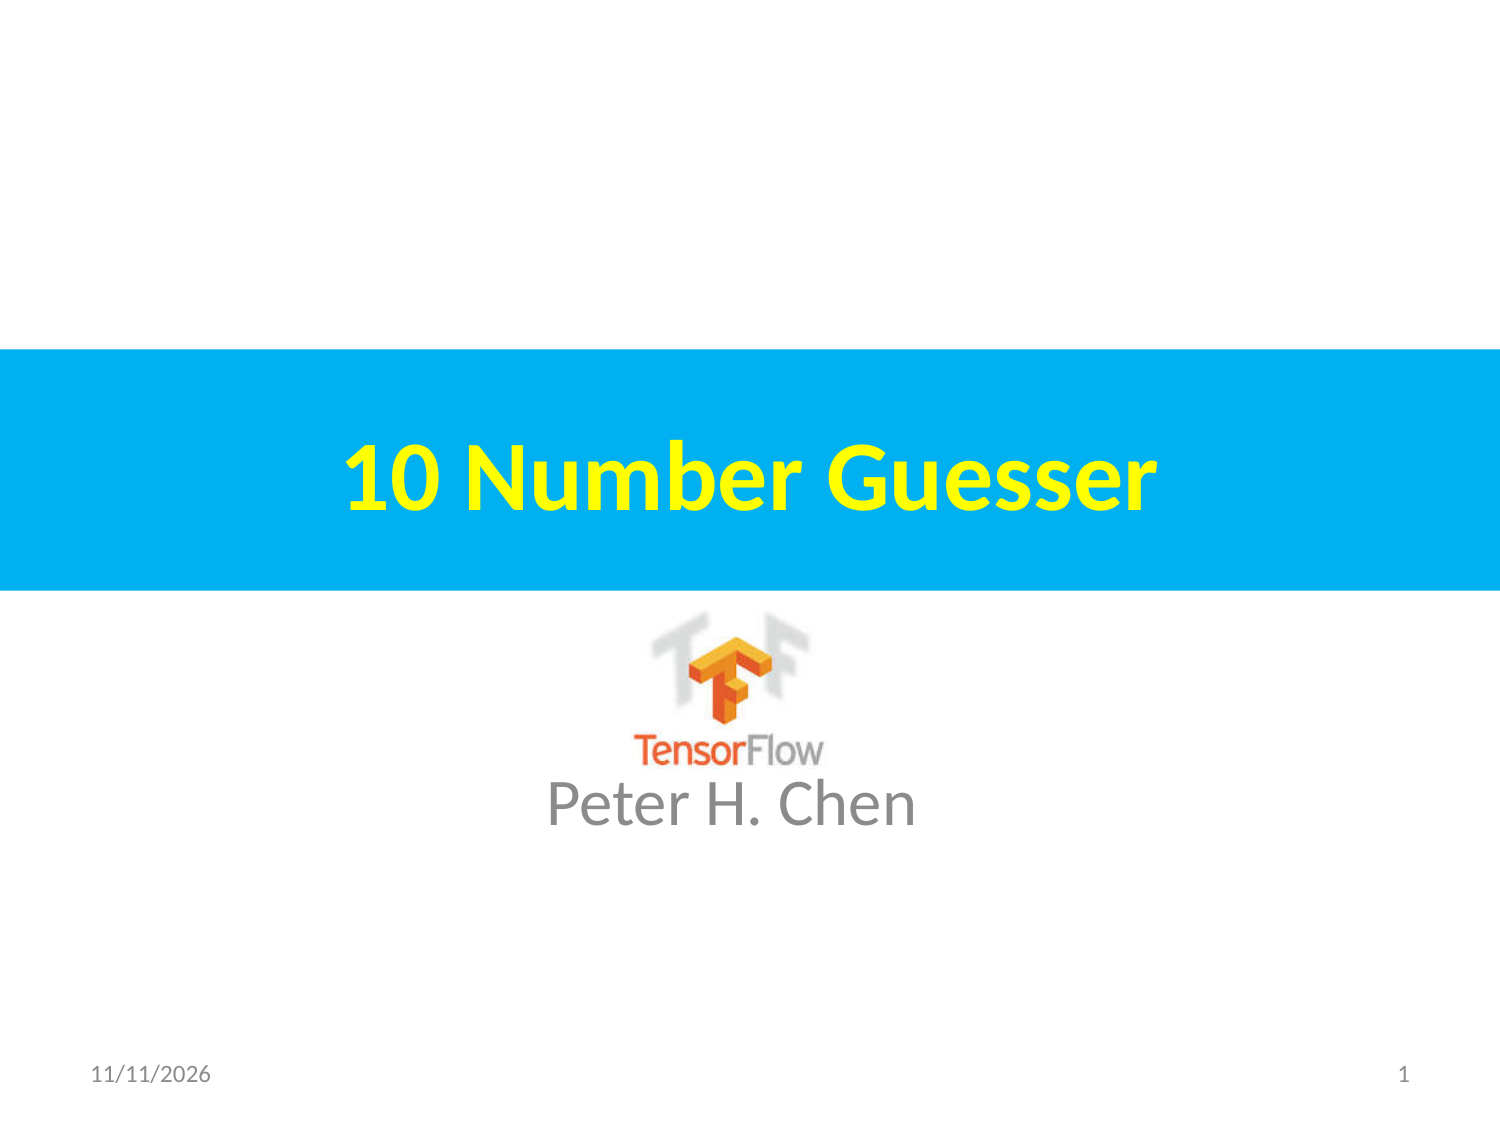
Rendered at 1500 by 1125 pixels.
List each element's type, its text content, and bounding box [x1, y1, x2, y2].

slide_number 1 [1074, 1042, 1425, 1103]
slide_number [75, 1042, 425, 1103]
title 10 Number Guesser [0, 349, 1500, 591]
picture [631, 609, 830, 773]
subtitle Peter H. Chen [206, 751, 1257, 866]
